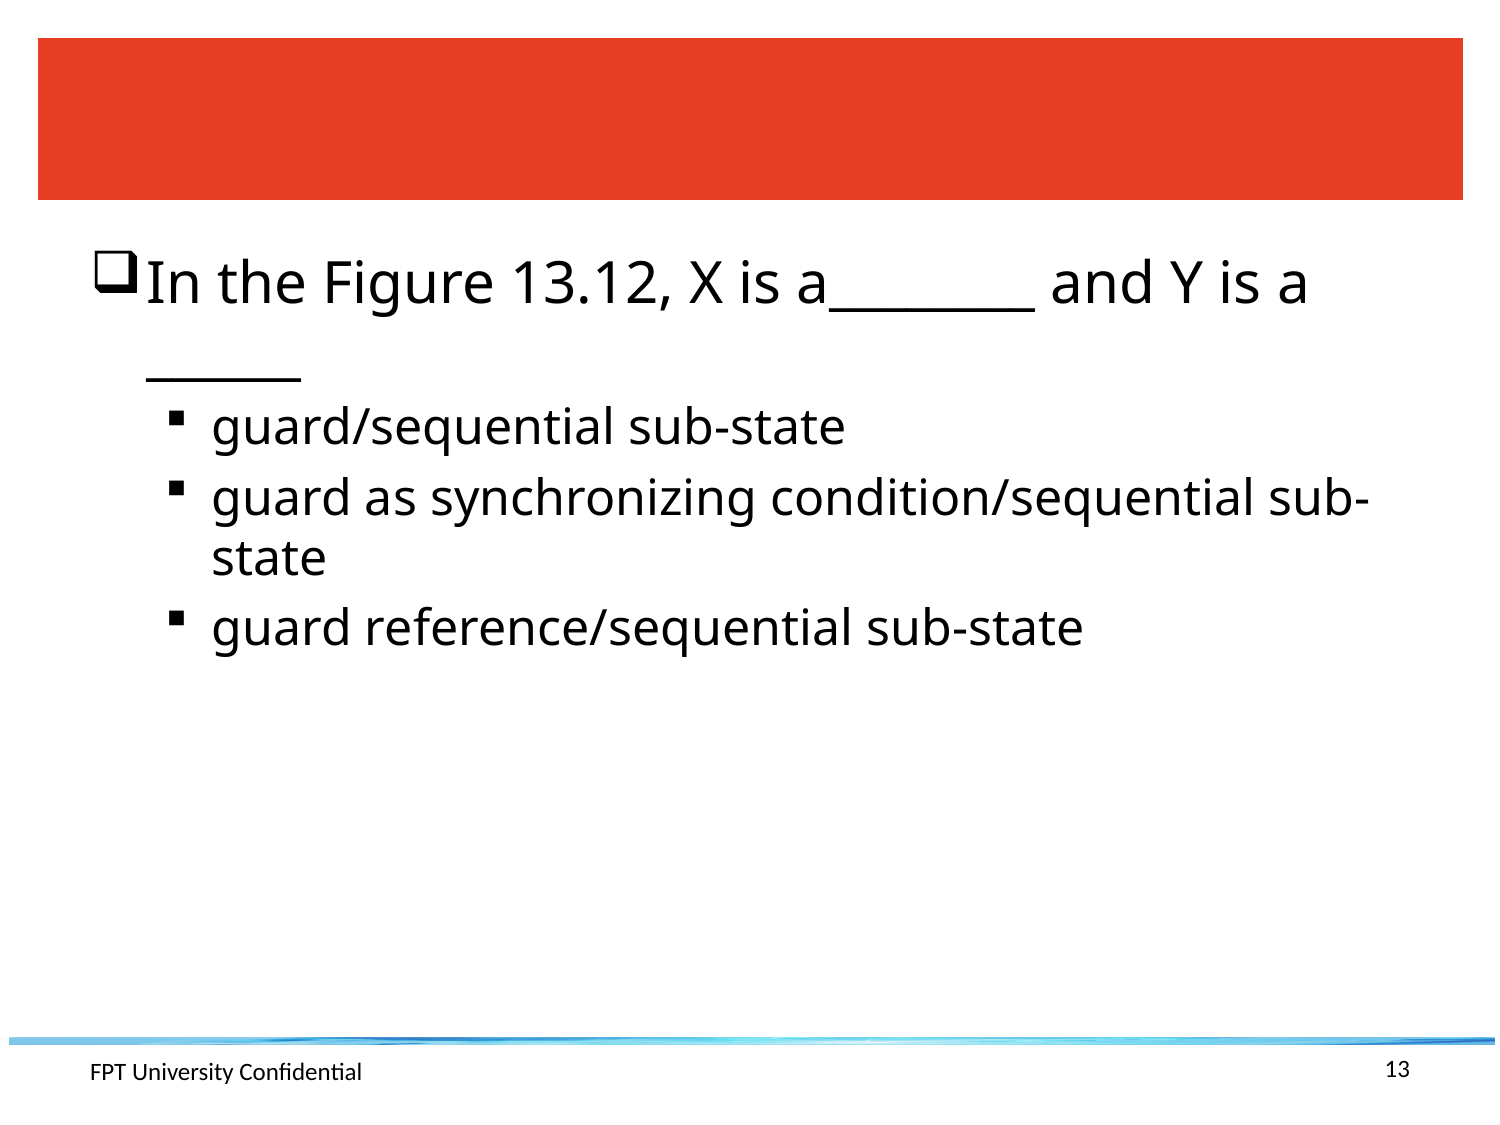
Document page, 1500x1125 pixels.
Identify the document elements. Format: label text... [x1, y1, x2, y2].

picture [0, 1037, 1500, 1045]
list In the Figure 13.12, X is a________ and Y is a ______ guard/sequential sub-state guard as synchronizing condition/sequential sub-state guard reference/sequential sub-state [75, 237, 1425, 1005]
